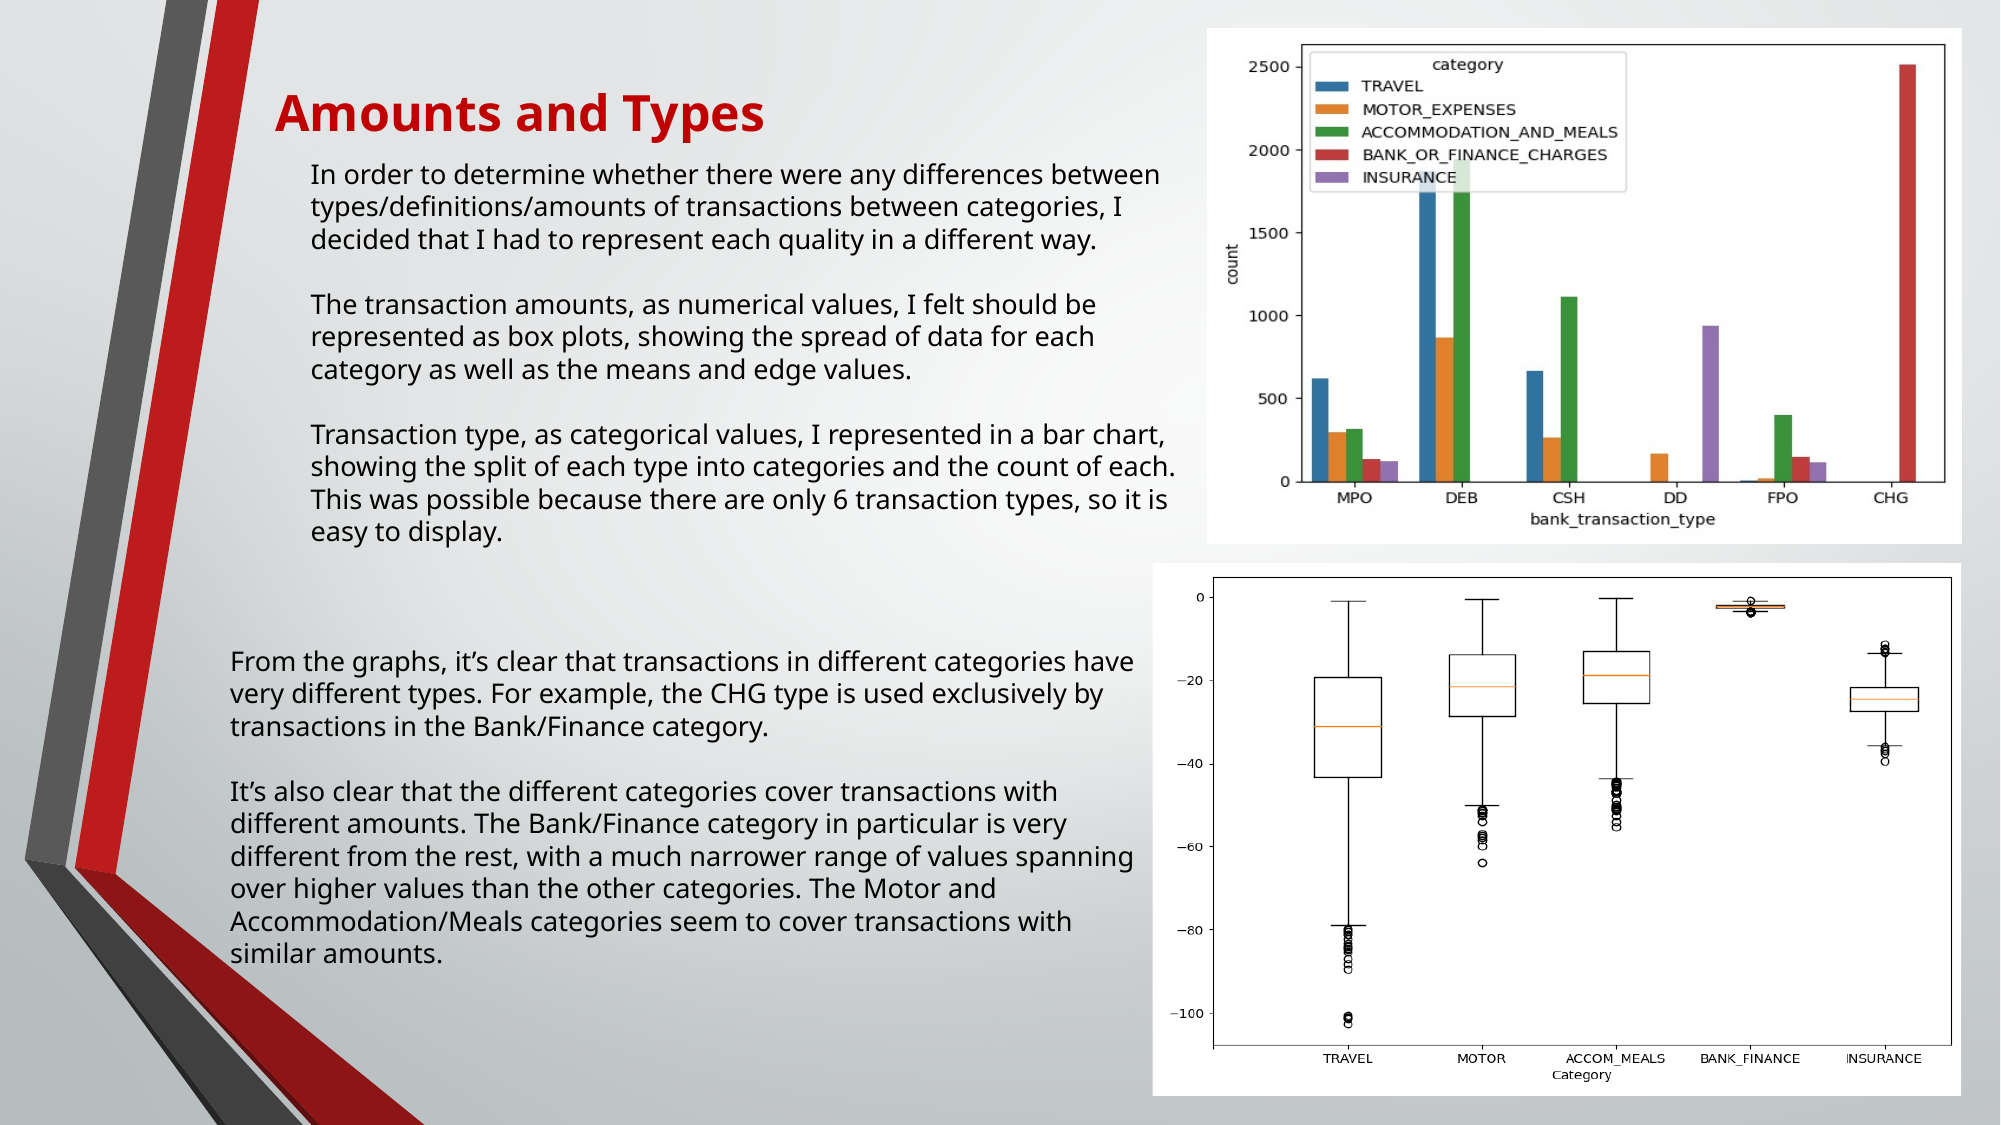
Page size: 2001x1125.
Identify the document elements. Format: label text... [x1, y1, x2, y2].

text_box In order to determine whether there were any differences between types/definitions/amounts of transactions between categories, I decided that I had to represent each quality in a different way. The transaction amounts, as numerical values, I felt should be represented as box plots, showing the spread of data for each category as well as the means and edge values. Transaction type, as categorical values, I represented in a bar chart, showing the split of each type into categories and the count of each. This was possible because there are only 6 transaction types, so it is easy to display. [295, 149, 1196, 555]
text_box From the graphs, it’s clear that transactions in different categories have very different types. For example, the CHG type is used exclusively by transactions in the Bank/Finance category. It’s also clear that the different categories cover transactions with different amounts. The Bank/Finance category in particular is very different from the rest, with a much narrower range of values spanning over higher values than the other categories. The Motor and Accommodation/Meals categories seem to cover transactions with similar amounts. [215, 636, 1151, 977]
text_box Amounts and Types [260, 74, 922, 149]
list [1152, 563, 1962, 1097]
picture [1207, 28, 1962, 544]
